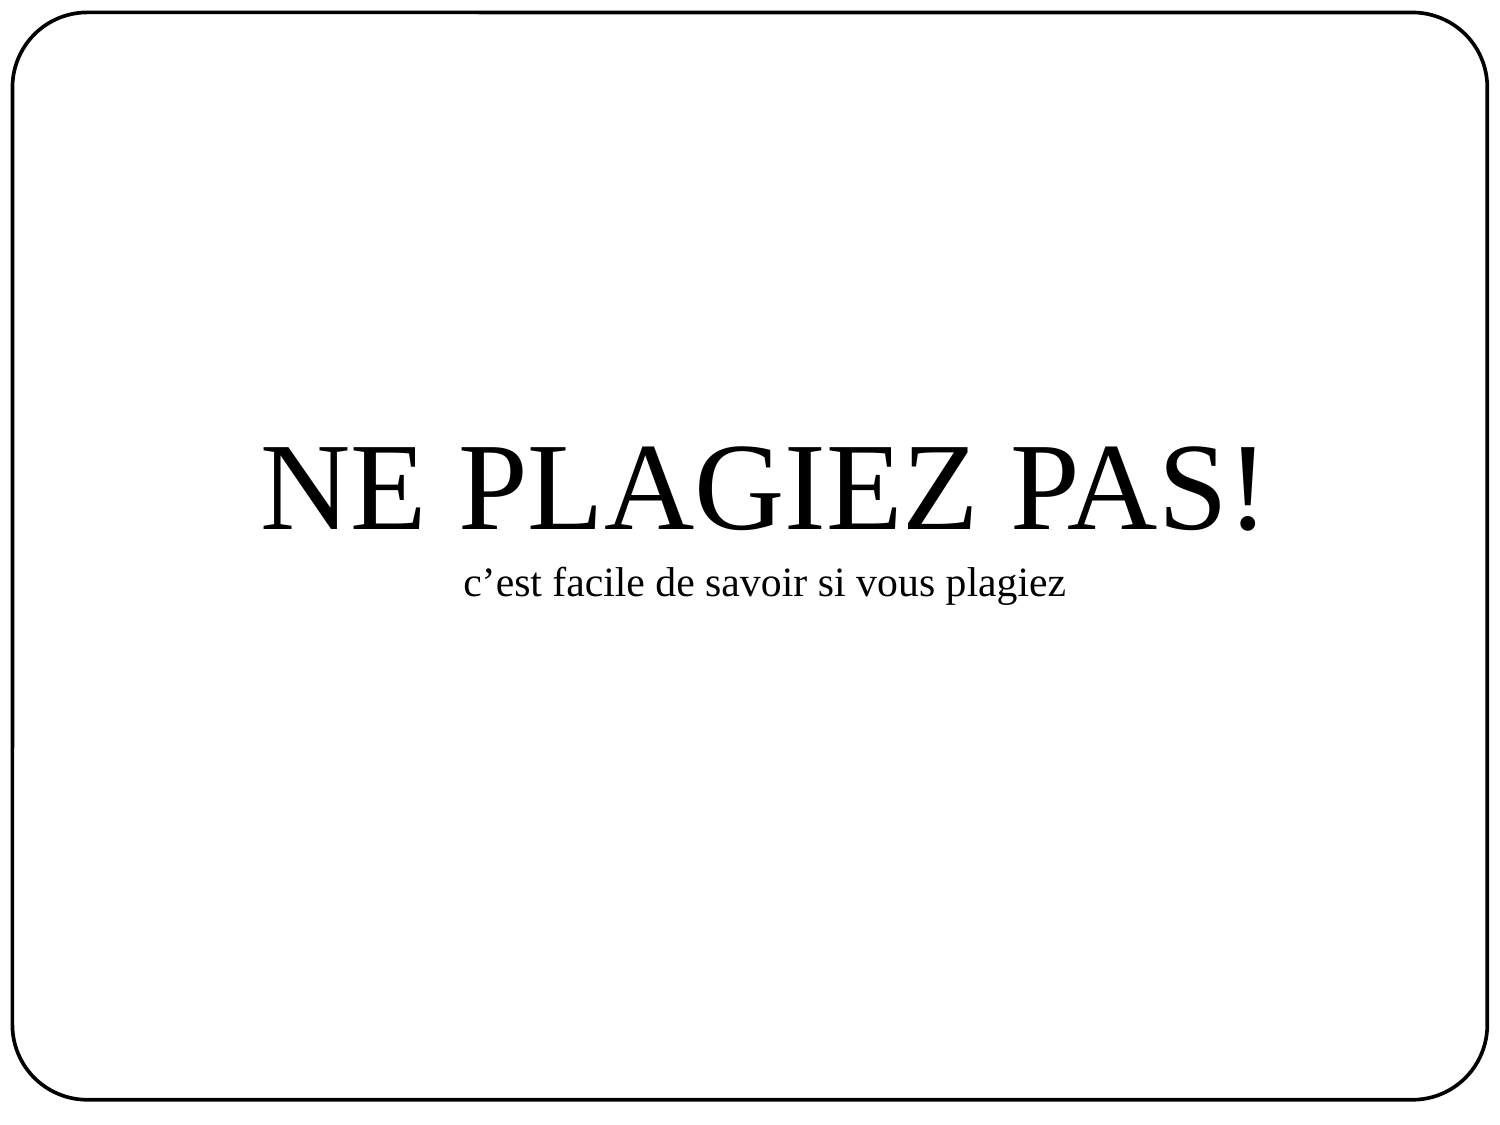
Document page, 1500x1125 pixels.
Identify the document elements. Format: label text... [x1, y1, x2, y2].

text_box NE PLAGIEZ PAS! c’est facile de savoir si vous plagiez [127, 411, 1403, 599]
